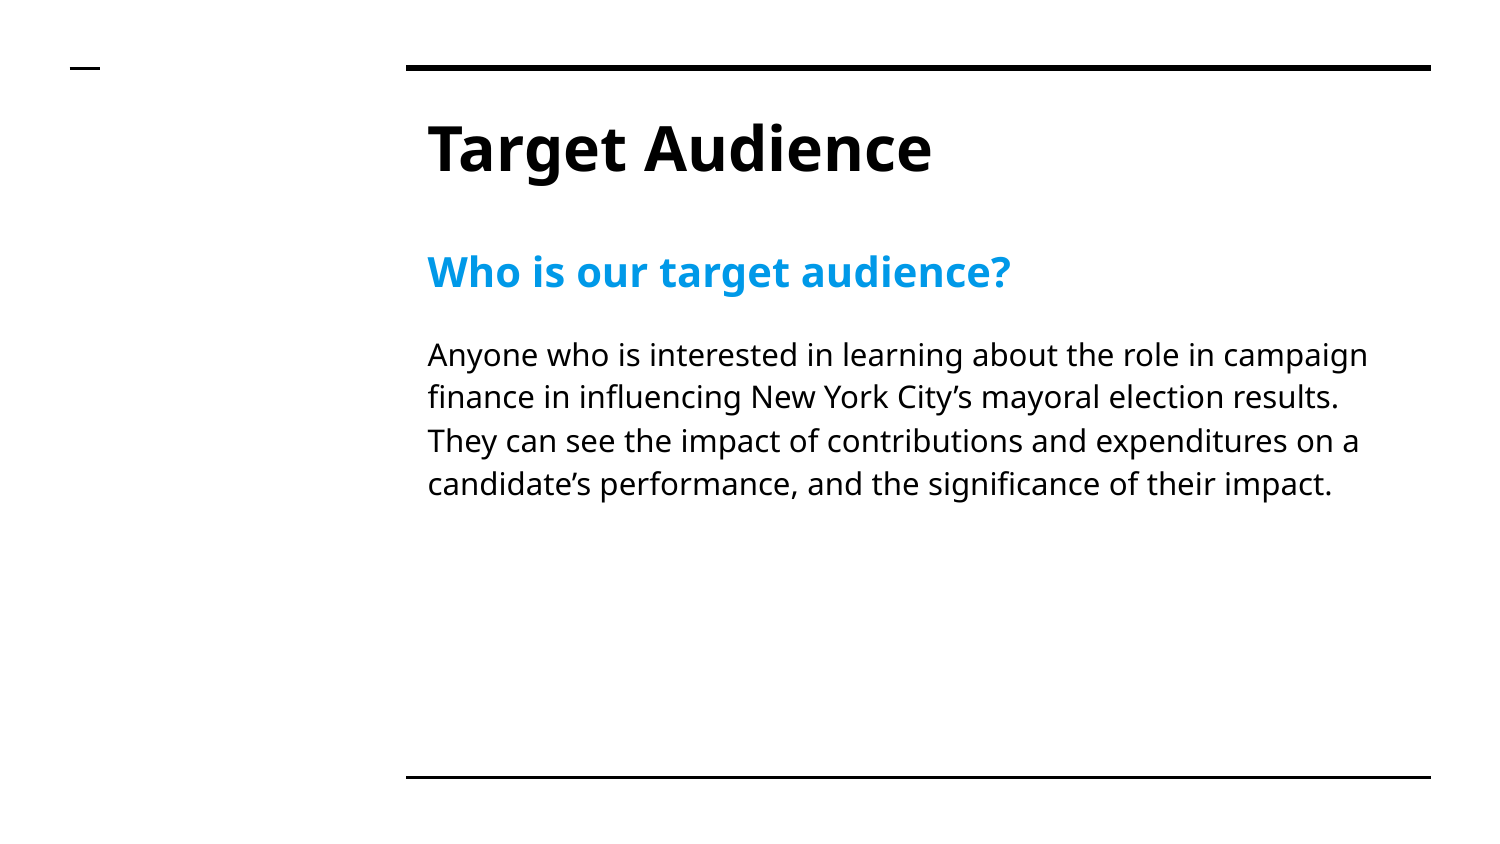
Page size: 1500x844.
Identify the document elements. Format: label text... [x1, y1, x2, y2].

list Who is our target audience? Anyone who is interested in learning about the role in campaign finance in influencing New York City’s mayoral election results. They can see the impact of contributions and expenditures on a candidate’s performance, and the significance of their impact. [412, 223, 1431, 756]
title Target Audience [412, 94, 1431, 199]
